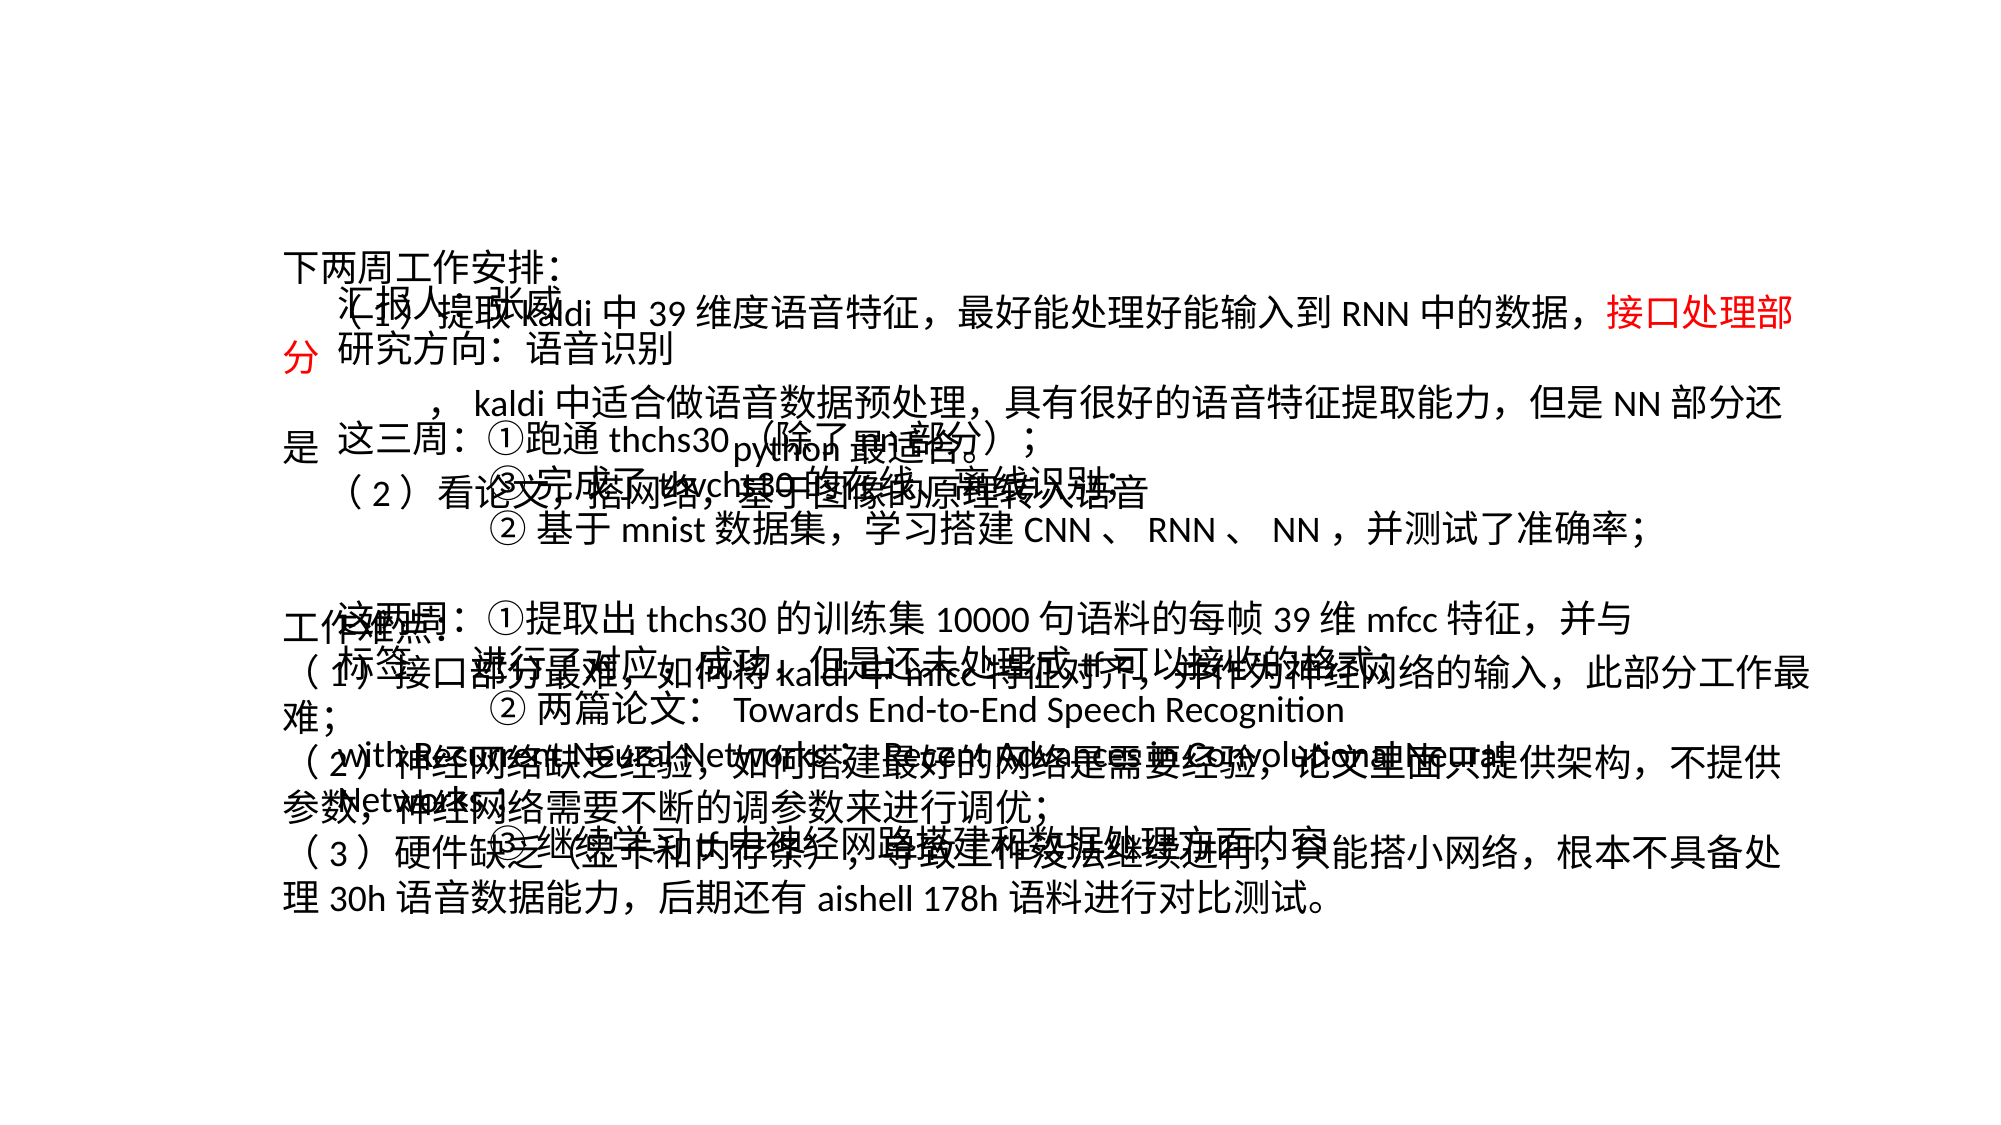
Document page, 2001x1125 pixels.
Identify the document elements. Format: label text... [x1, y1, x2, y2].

text_box 下两周工作安排： （1）提取kaldi中39维度语音特征，最好能处理好能输入到RNN中的数据，接口处理部分 ，kaldi中适合做语音数据预处理，具有很好的语音特征提取能力，但是NN部分还是 python最适合。 （2）看论文，搭网络，基于图像的原理转入语音 工作难点： （1）接口部分最难，如何将kaldi中mfcc特征对齐，并作为神经网络的输入，此部分工作最难； （2）神经网络缺乏经验，如何搭建最好的网络是需要经验，论文里面只提供架构，不提供参数，神经网络需要不断的调参数来进行调优； （3）硬件缺乏（显卡和内存条），导致工作没法继续进行，只能搭小网络，根本不具备处理30h语音数据能力，后期还有aishell 178h语料进行对比测试。 [267, 236, 1828, 972]
